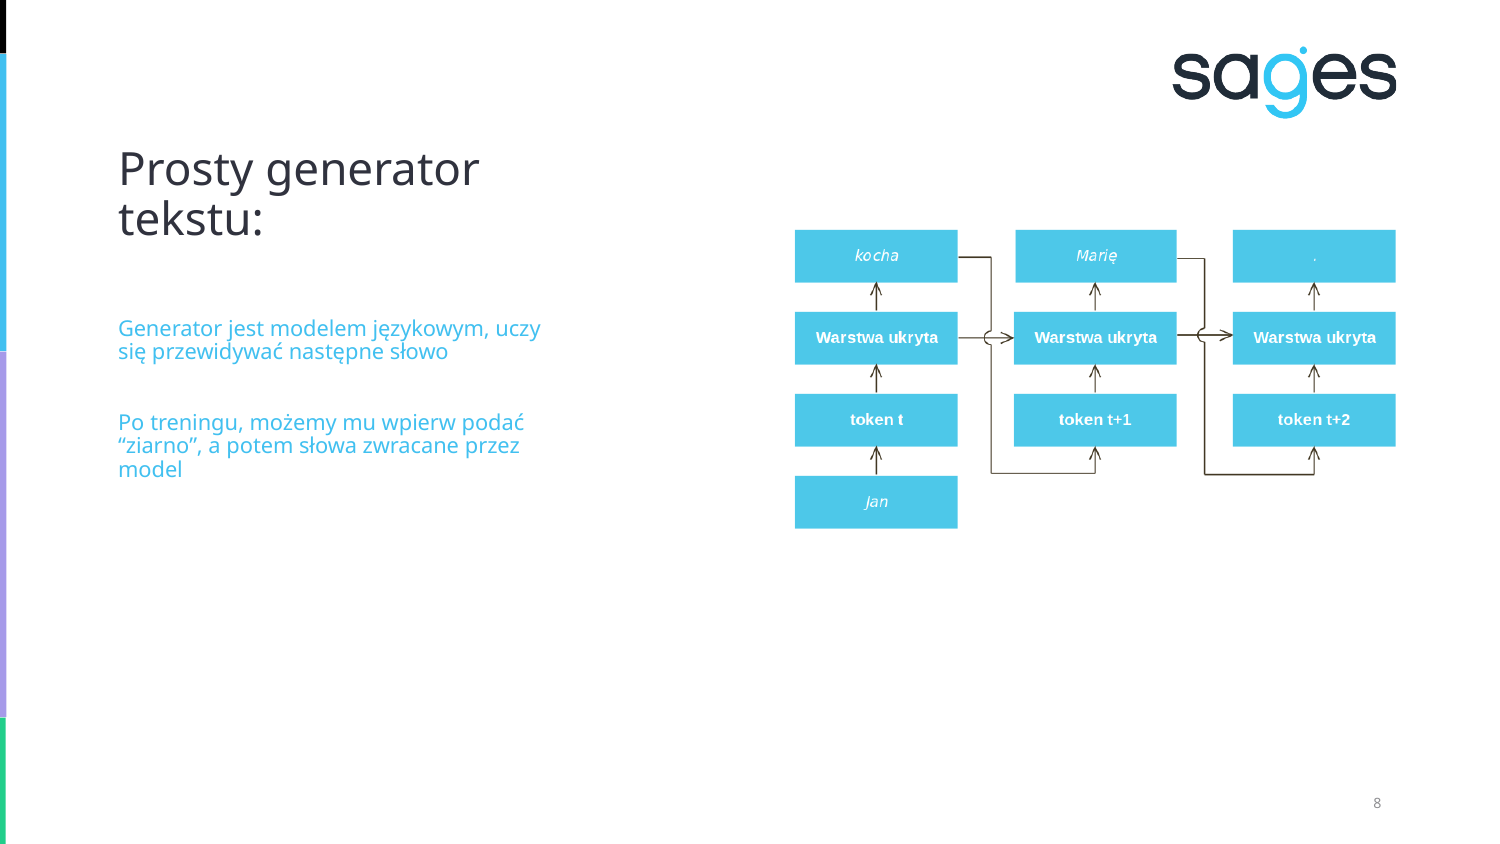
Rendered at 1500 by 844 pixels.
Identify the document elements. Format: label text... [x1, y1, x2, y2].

text_box 1 [1059, 782, 1397, 827]
picture [779, 209, 1425, 555]
text_box Prosty generator tekstu: [103, 56, 587, 253]
text_box Generator jest modelem językowym, uczy się przewidywać następne słowo Po treningu, możemy mu wpierw podać “ziarno”, a potem słowa zwracane przez model [103, 253, 587, 722]
picture [1172, 46, 1397, 119]
